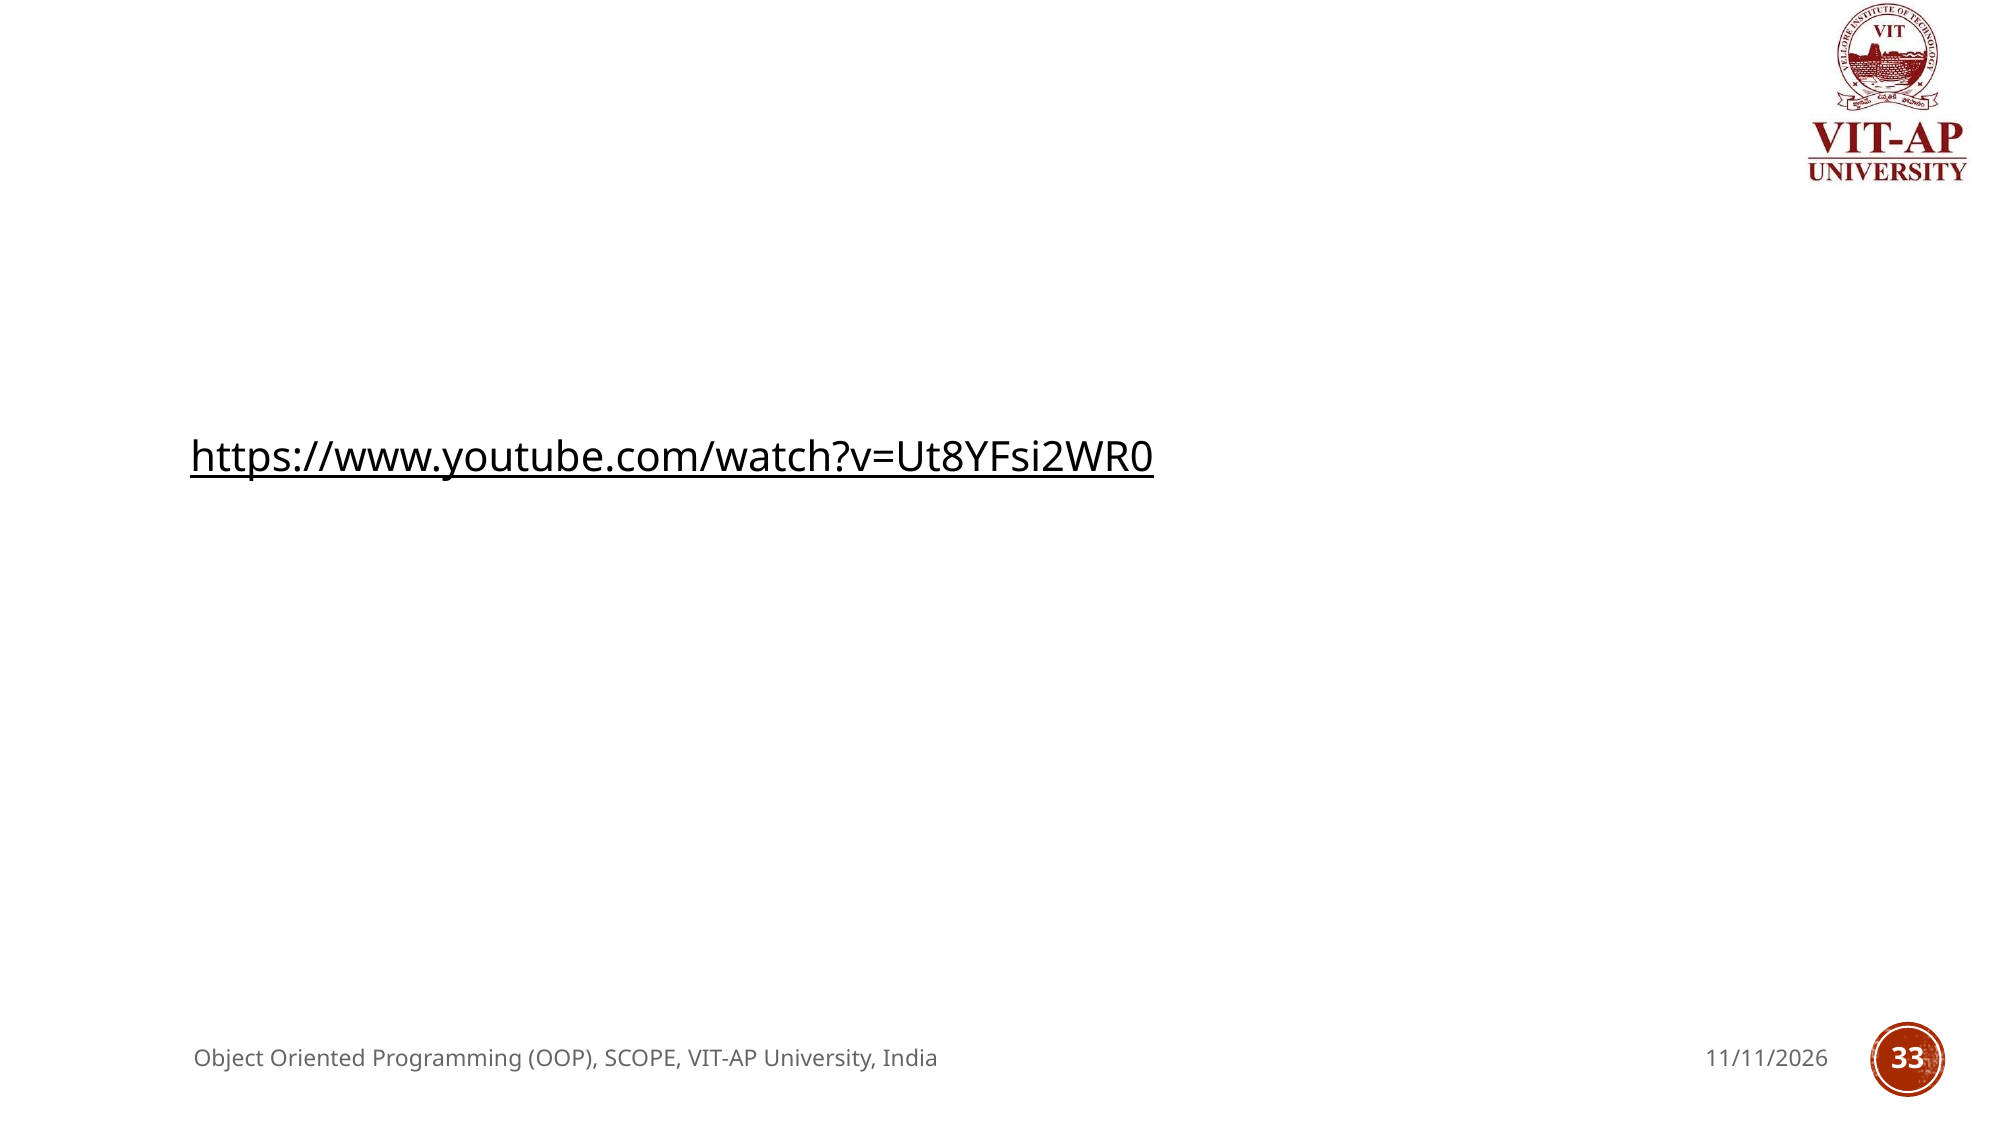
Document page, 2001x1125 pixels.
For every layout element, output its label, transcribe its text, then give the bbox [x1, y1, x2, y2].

list https://www.youtube.com/watch?v=Ut8YFsi2WR0 [175, 348, 1826, 1013]
picture [1784, 0, 2000, 216]
footer Object Oriented Programming (OOP), SCOPE, VIT-AP University, India [178, 1028, 1217, 1089]
slide_number 33 [1855, 1028, 1961, 1089]
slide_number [1306, 1028, 1844, 1089]
